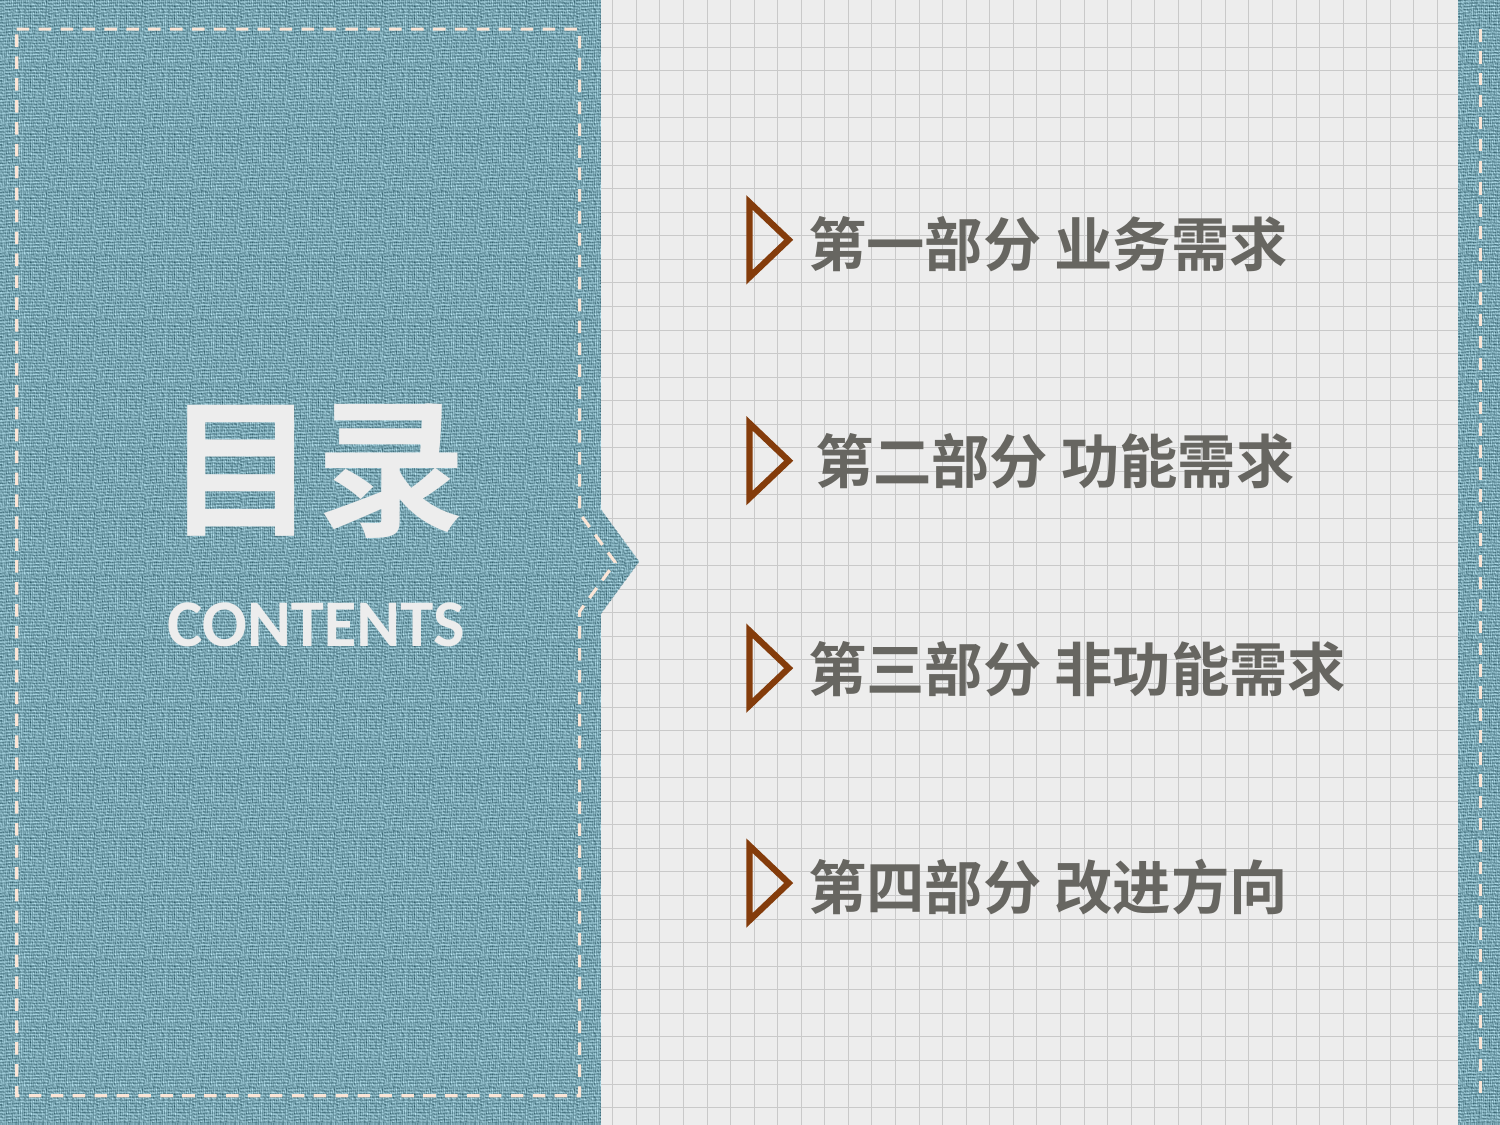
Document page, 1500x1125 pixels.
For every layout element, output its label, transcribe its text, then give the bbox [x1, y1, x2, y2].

list 第一部分 业务需求 [793, 161, 1385, 335]
text_box [748, 628, 791, 708]
picture [0, 0, 639, 1125]
list 第四部分 改进方向 [793, 804, 1385, 978]
list CONTENTS [150, 581, 482, 678]
list 第二部分 功能需求 [800, 378, 1391, 551]
text_box [748, 420, 791, 501]
list 目录 [150, 360, 482, 581]
text_box [748, 843, 791, 923]
picture [1458, 0, 1500, 1125]
list 第三部分 非功能需求 [793, 586, 1385, 759]
text_box [748, 200, 791, 280]
